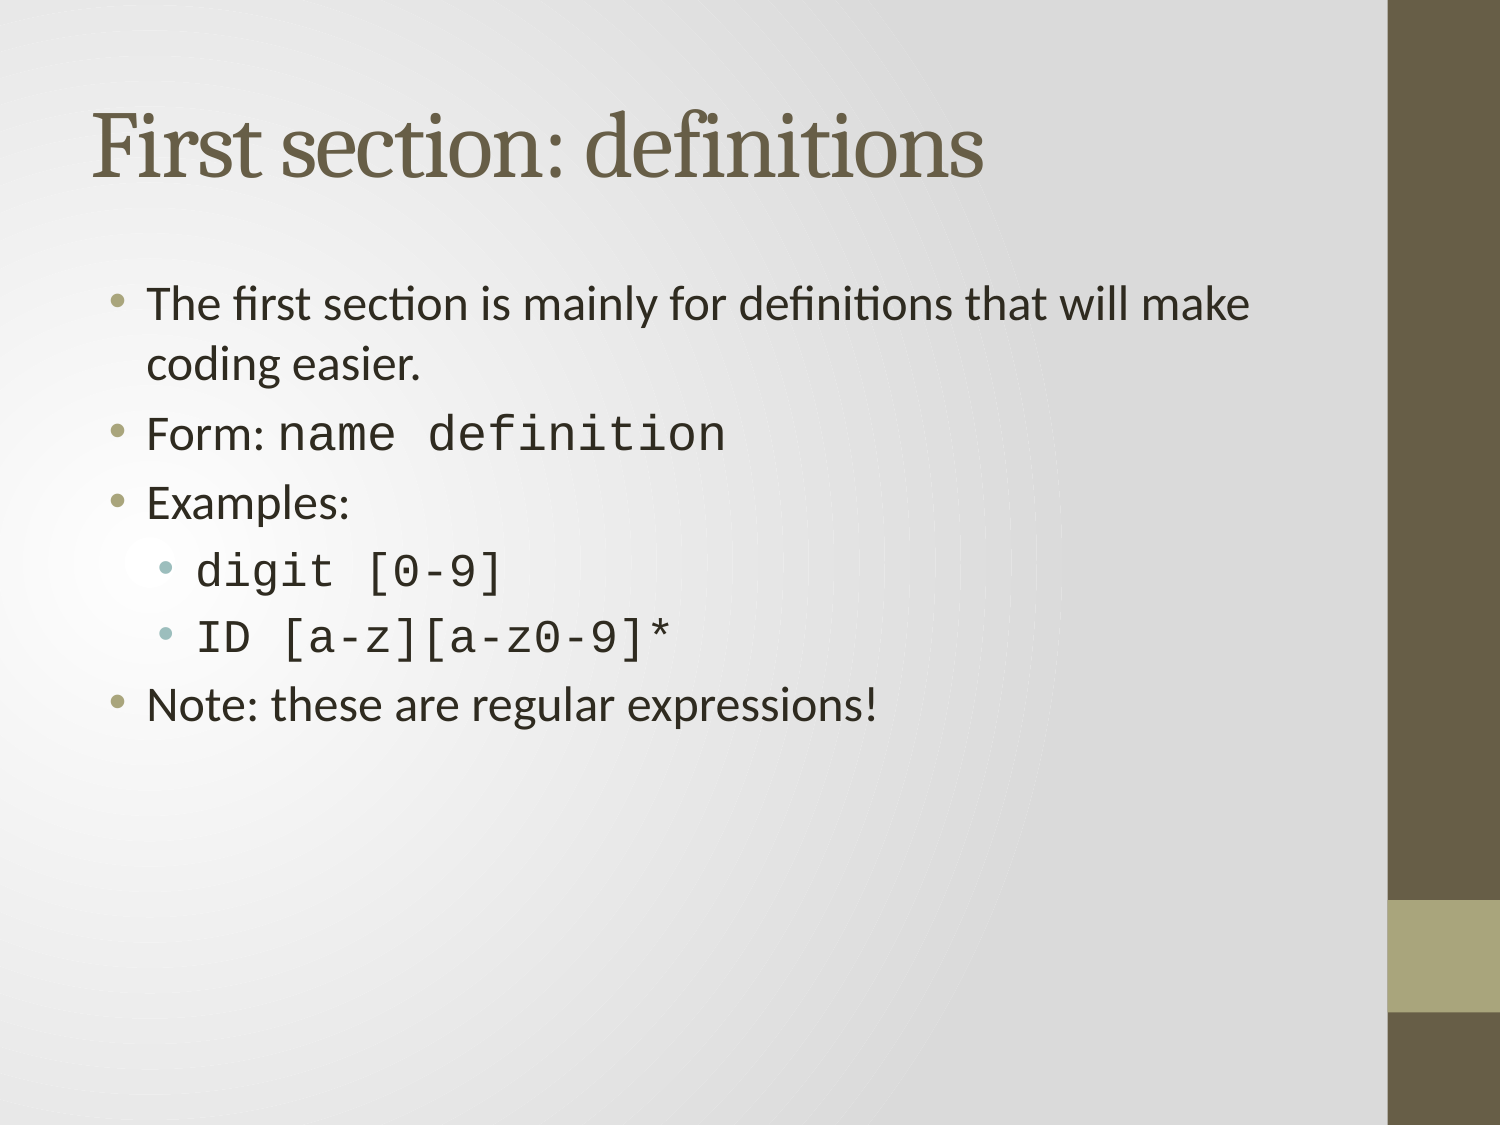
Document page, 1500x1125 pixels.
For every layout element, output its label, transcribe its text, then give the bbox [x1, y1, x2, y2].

list The first section is mainly for definitions that will make coding easier. Form: name definition Examples: digit [0-9] ID [a-z][a-z0-9]* Note: these are regular expressions! [75, 262, 1325, 1050]
title First section: definitions [75, 45, 1325, 233]
